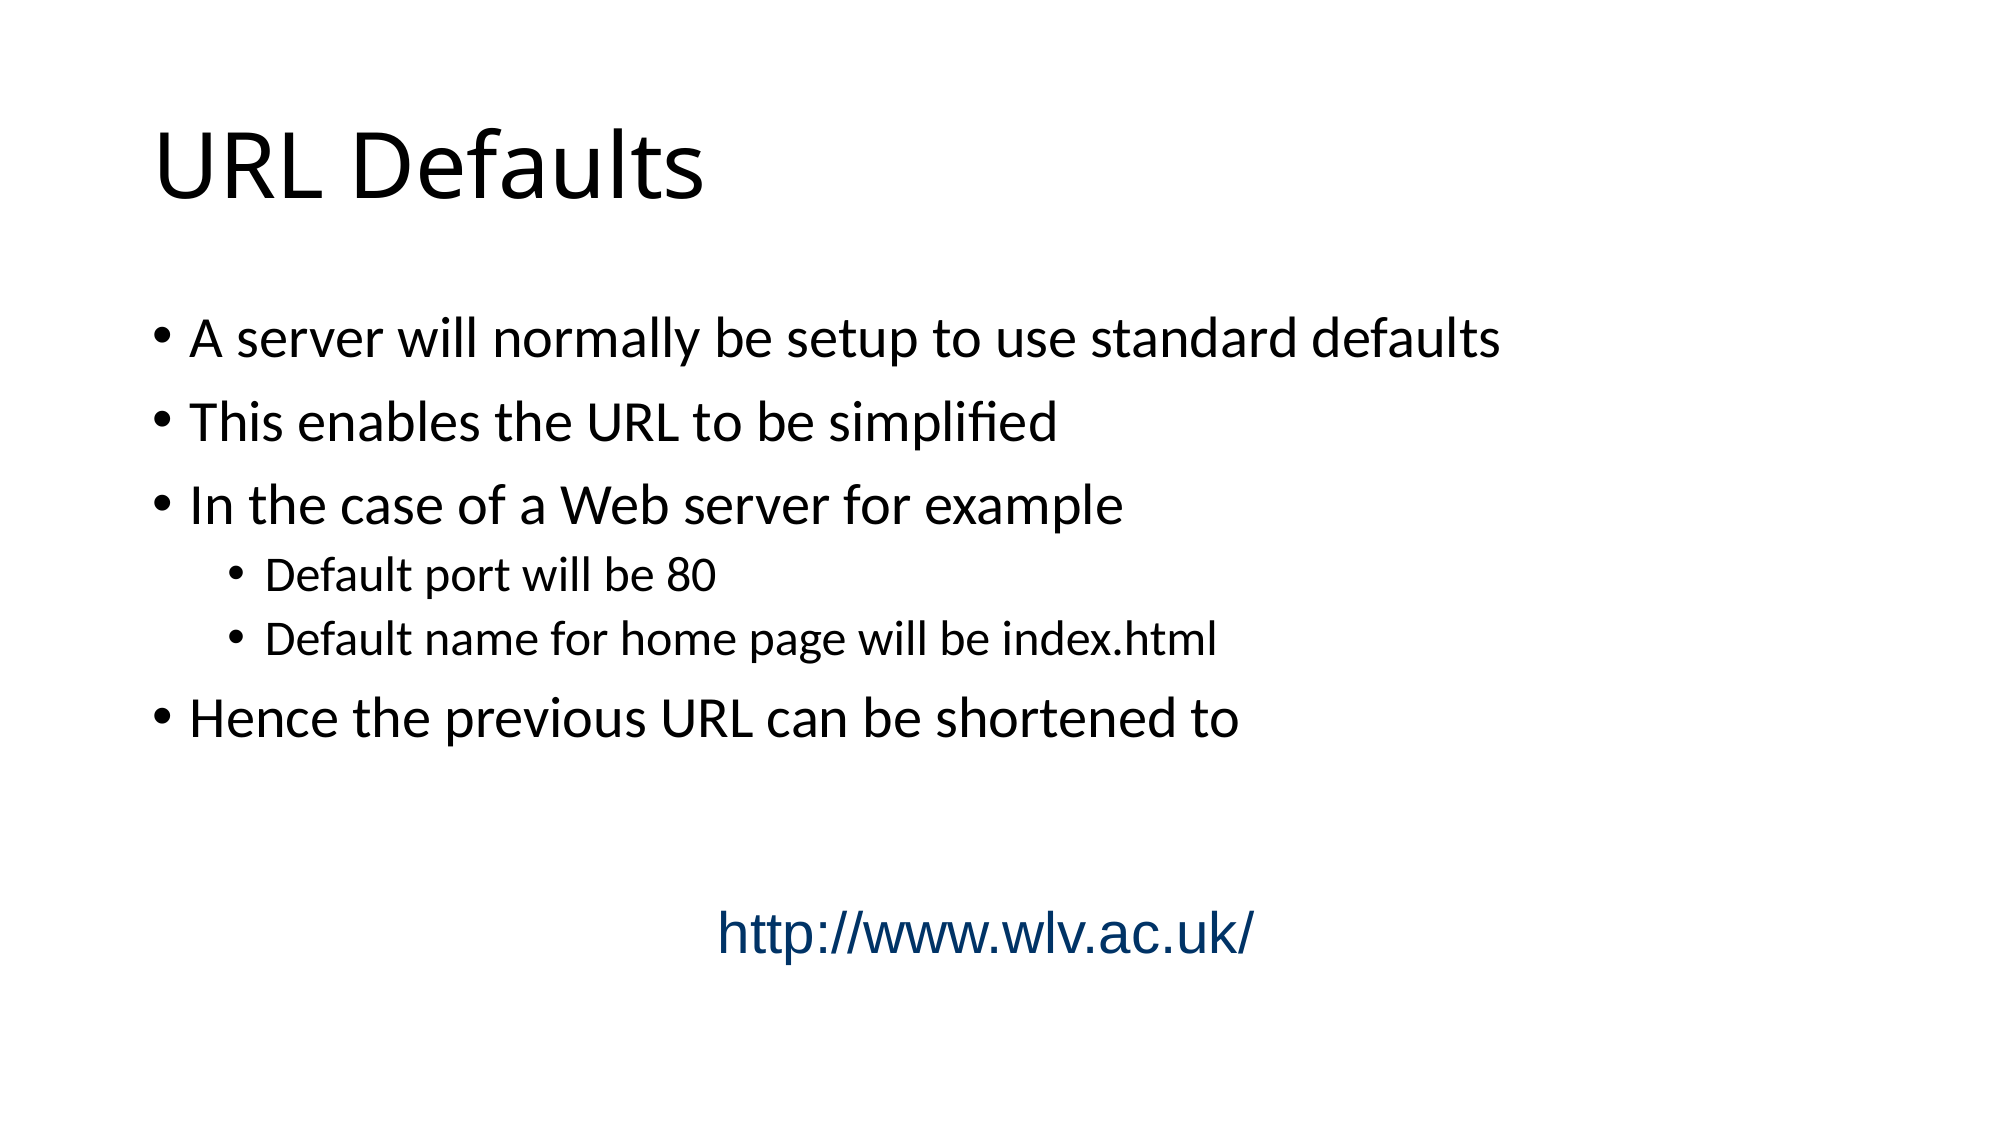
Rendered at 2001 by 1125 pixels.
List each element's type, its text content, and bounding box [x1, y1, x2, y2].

list A server will normally be setup to use standard defaults This enables the URL to be simplified In the case of a Web server for example Default port will be 80 Default name for home page will be index.html Hence the previous URL can be shortened to [137, 299, 1863, 1014]
text_box http://www.wlv.ac.uk/ [702, 887, 1270, 973]
title URL Defaults [137, 59, 1863, 278]
